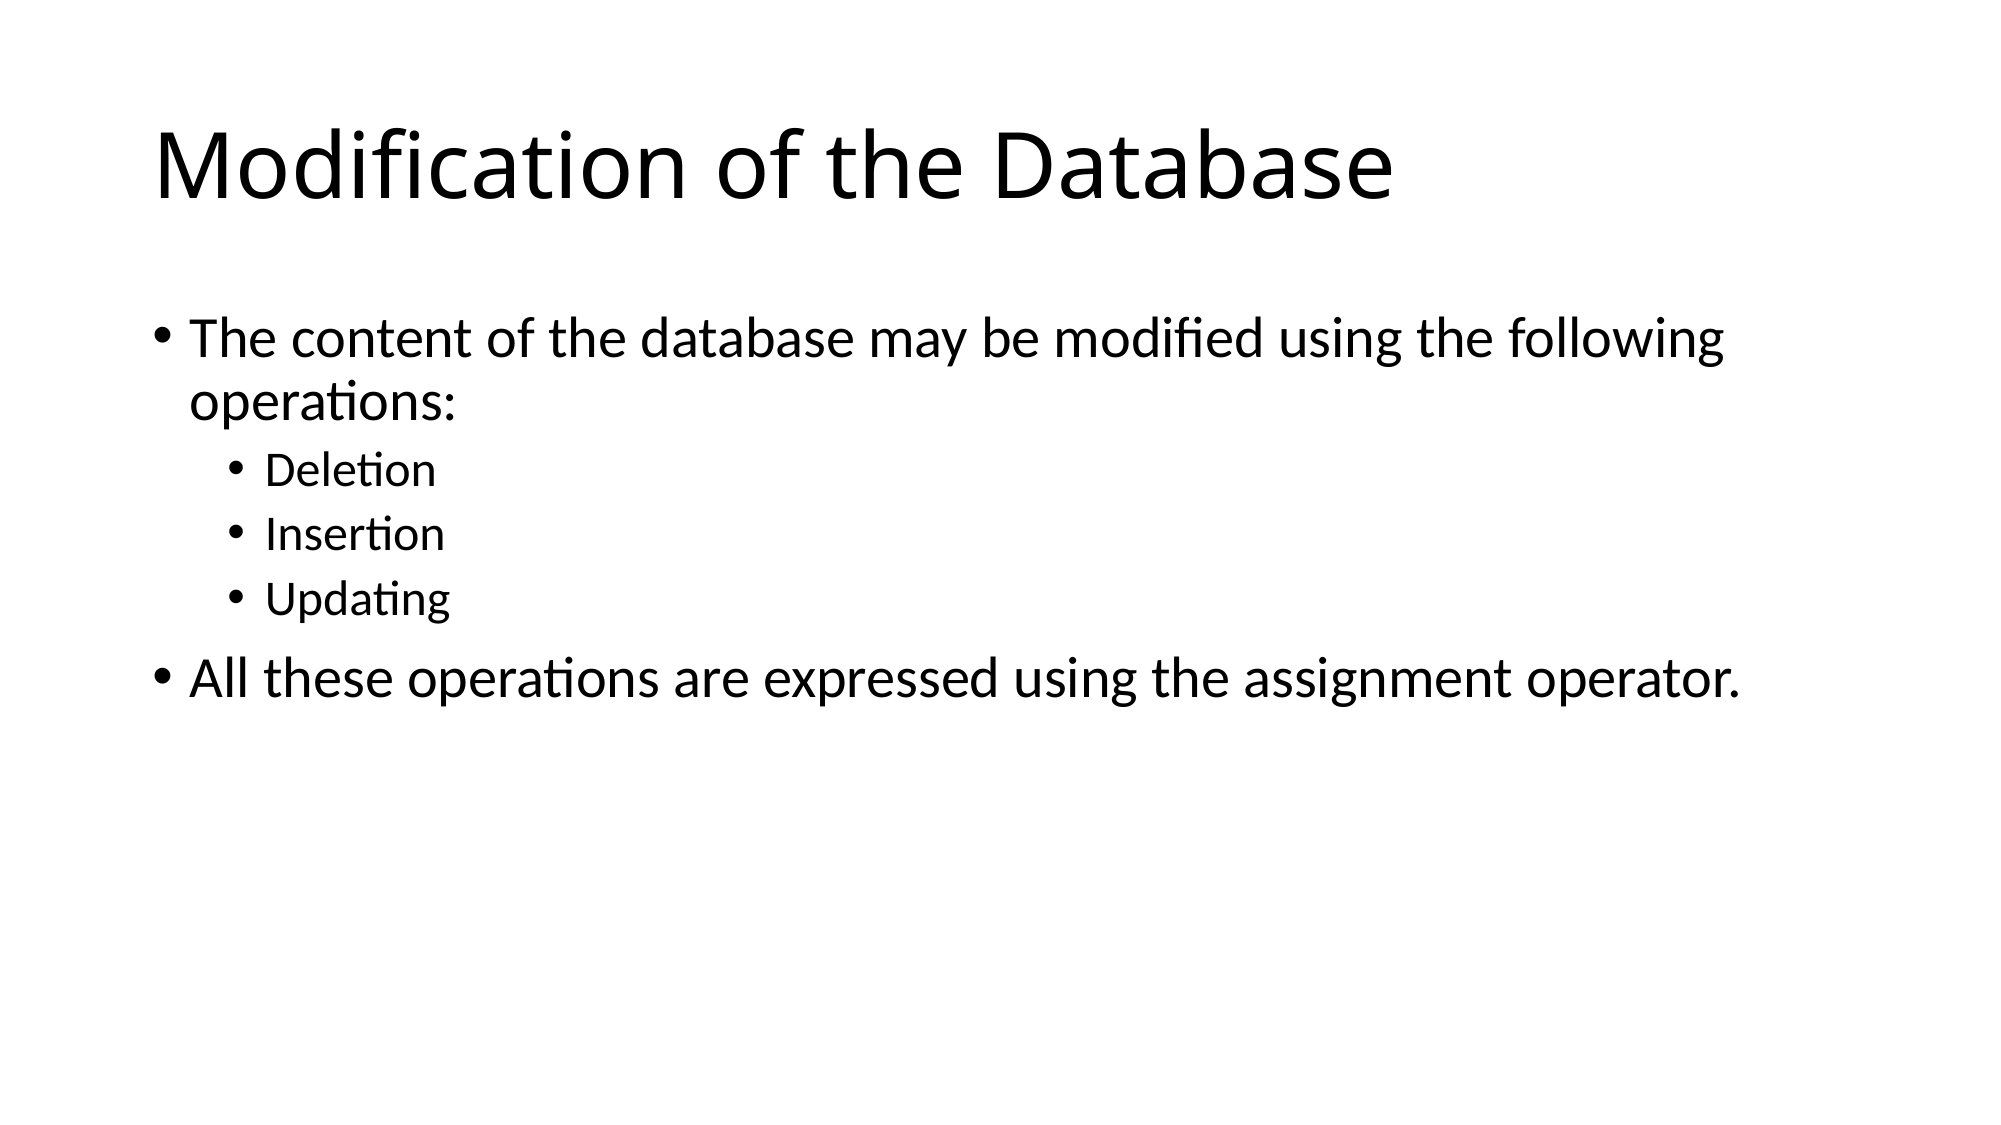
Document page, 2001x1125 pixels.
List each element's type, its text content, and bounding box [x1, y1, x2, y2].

list The content of the database may be modified using the following operations: Deletion Insertion Updating All these operations are expressed using the assignment operator. [137, 299, 1863, 1014]
title Modification of the Database [137, 59, 1863, 278]
